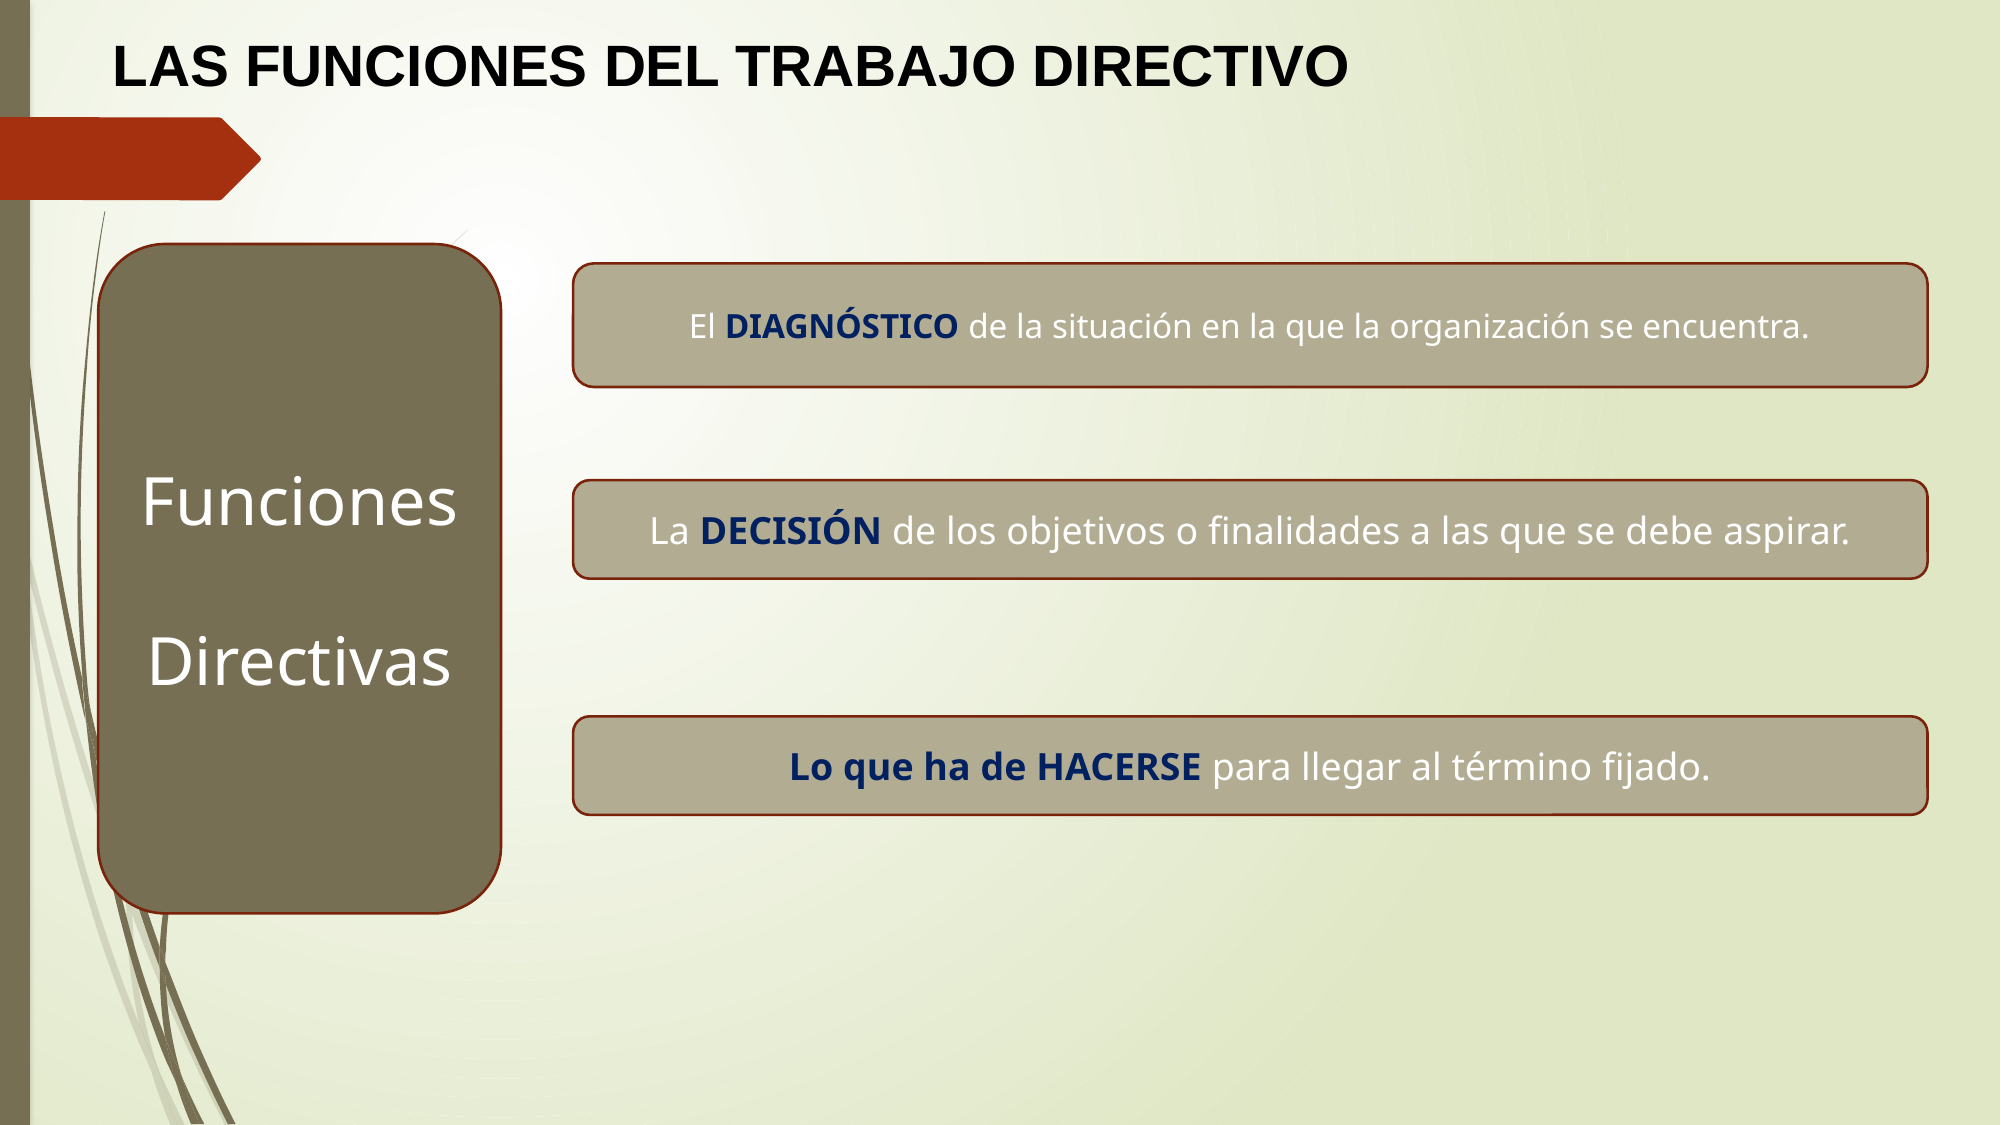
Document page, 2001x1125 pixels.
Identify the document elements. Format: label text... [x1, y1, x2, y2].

text_box LAS FUNCIONES DEL TRABAJO DIRECTIVO [98, 20, 1943, 106]
text_box El DIAGNÓSTICO de la situación en la que la organización se encuentra. [571, 262, 1929, 389]
text_box Funciones Directivas [96, 242, 503, 915]
text_box Lo que ha de HACERSE para llegar al término fijado. [571, 715, 1929, 817]
text_box La DECISIÓN de los objetivos o finalidades a las que se debe aspirar. [571, 478, 1929, 580]
